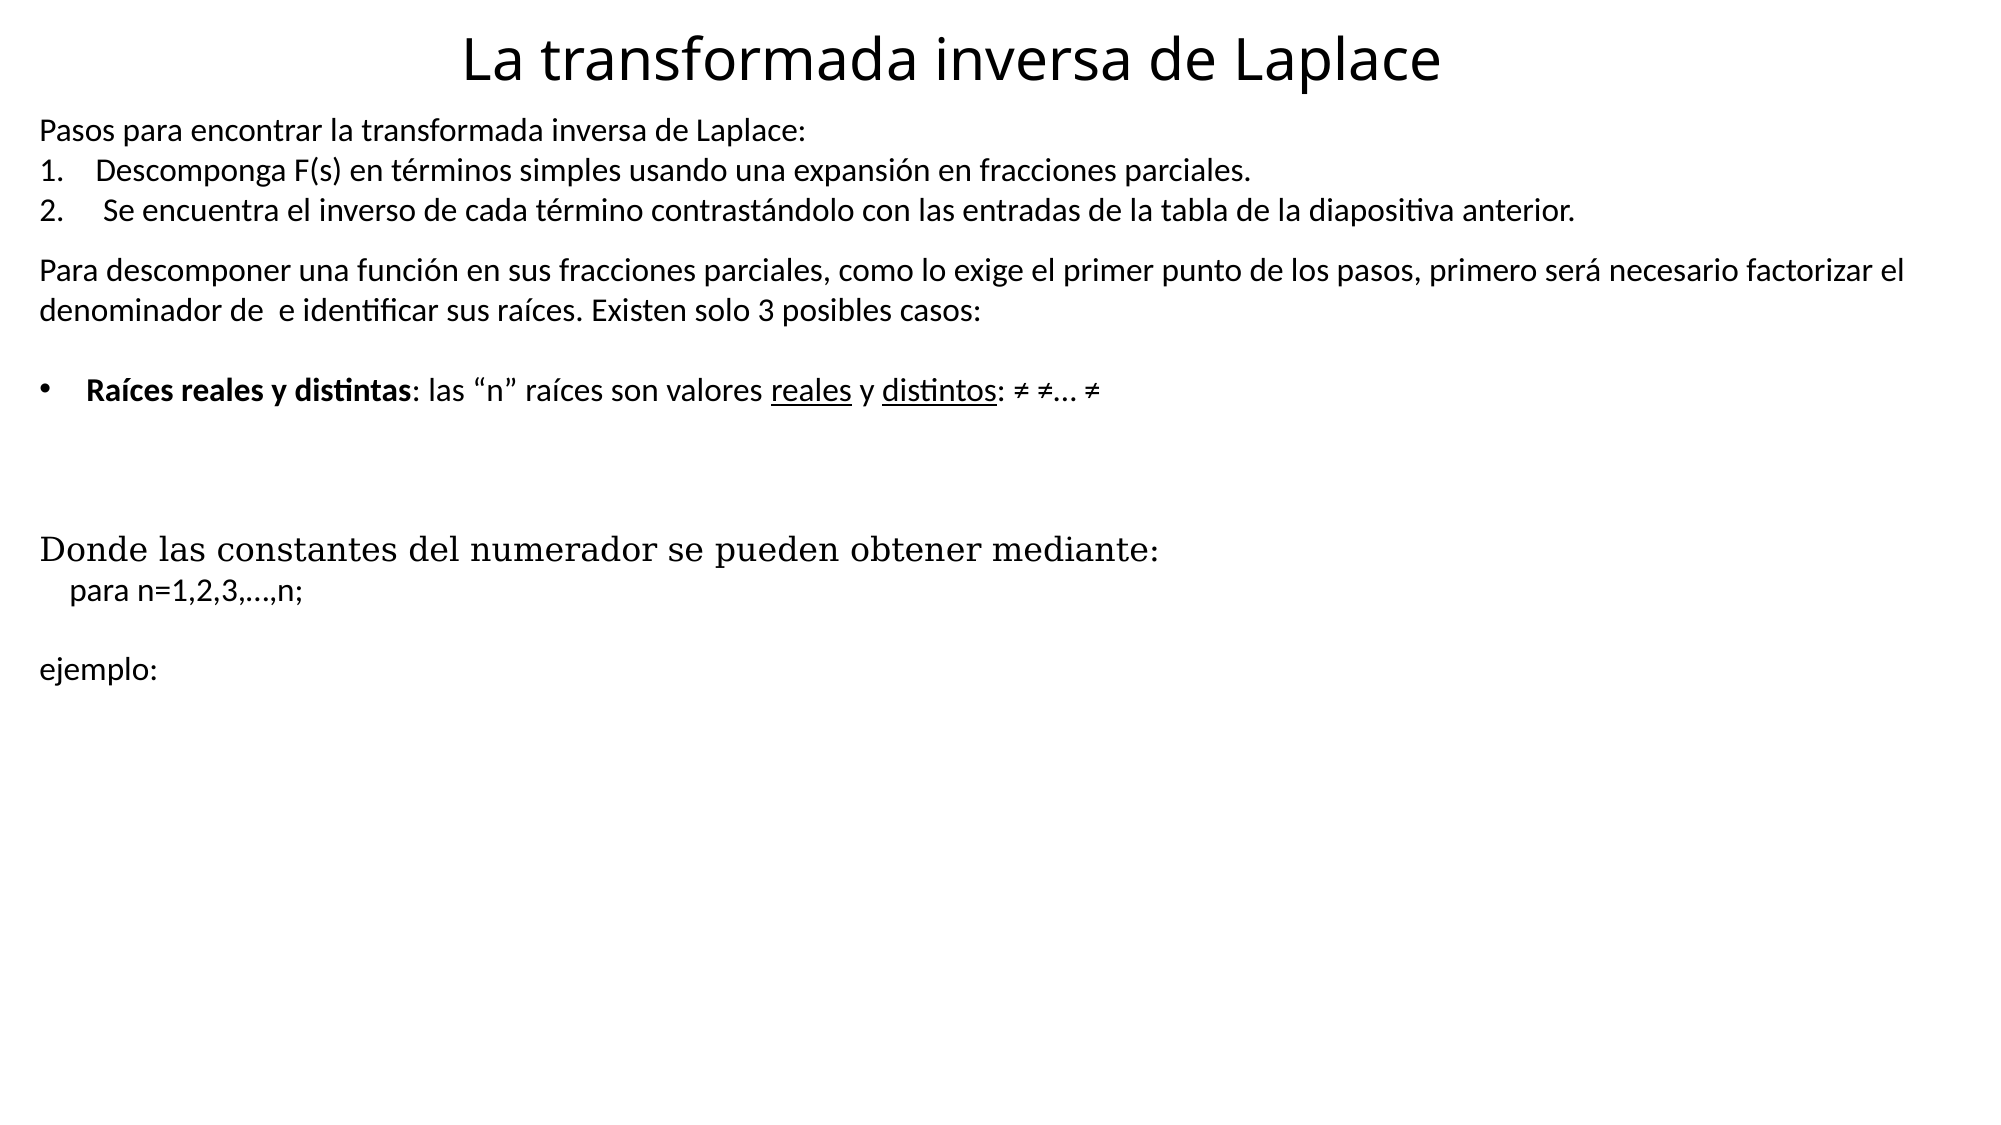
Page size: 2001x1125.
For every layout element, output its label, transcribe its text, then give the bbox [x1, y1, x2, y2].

text_box Pasos para encontrar la transformada inversa de Laplace: Descomponga F(s) en términos simples usando una expansión en fracciones parciales. Se encuentra el inverso de cada término contrastándolo con las entradas de la tabla de la diapositiva anterior. [24, 100, 1816, 235]
title La transformada inversa de Laplace [90, 21, 1816, 100]
